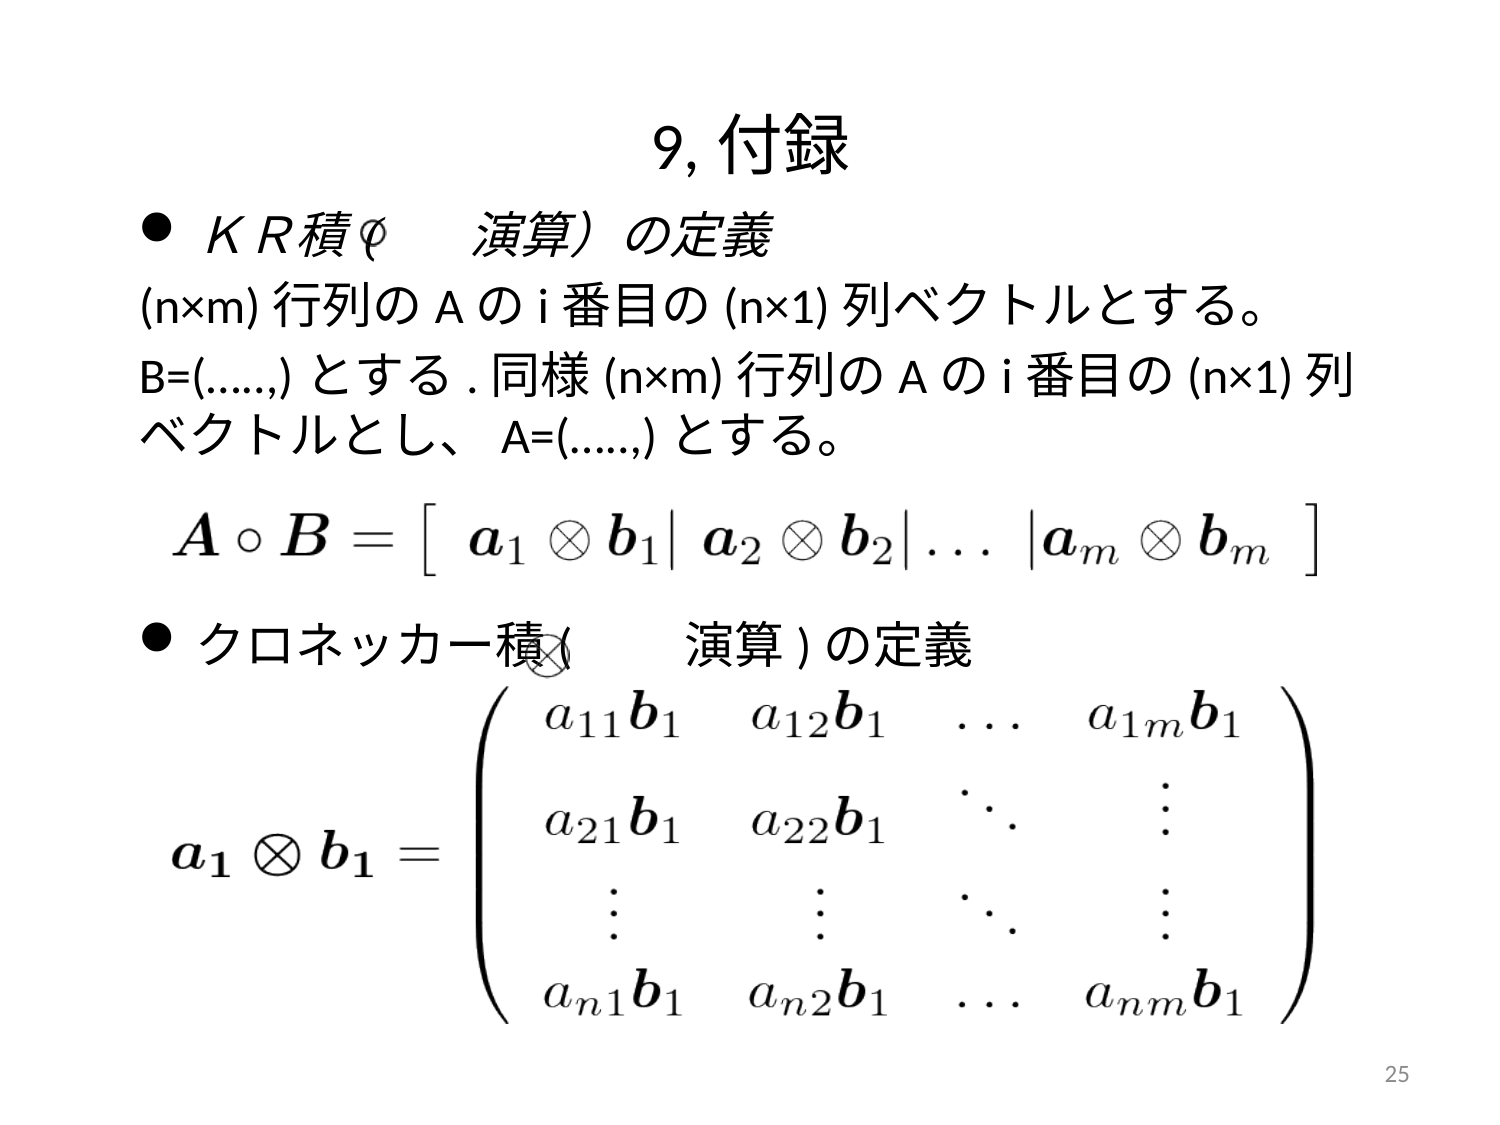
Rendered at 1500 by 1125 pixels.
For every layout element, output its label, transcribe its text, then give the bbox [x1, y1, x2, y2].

picture [359, 219, 387, 247]
picture [170, 686, 1316, 1024]
picture [525, 633, 570, 679]
title 9,付録 [112, 78, 1388, 209]
picture [170, 503, 1318, 578]
slide_number 25 [1074, 1042, 1425, 1103]
